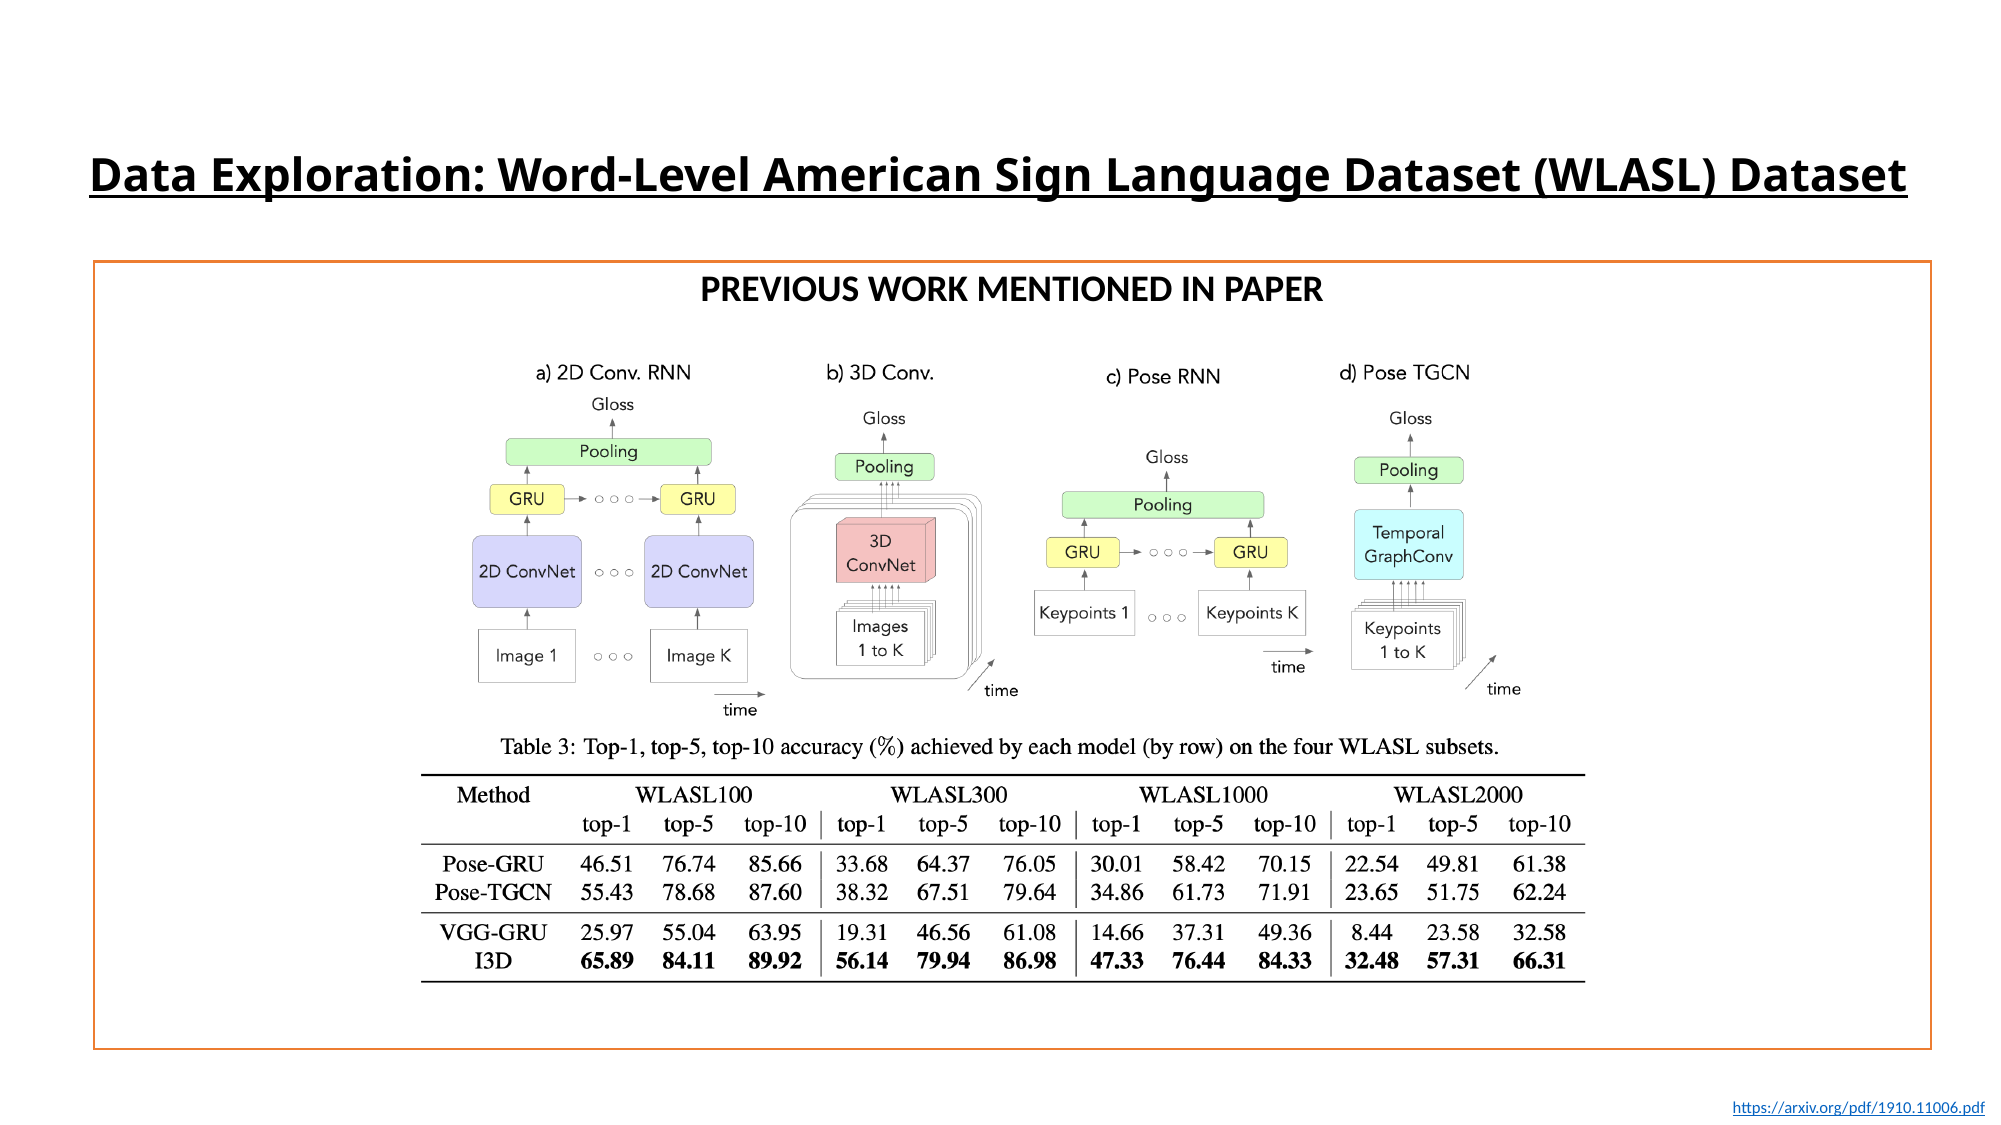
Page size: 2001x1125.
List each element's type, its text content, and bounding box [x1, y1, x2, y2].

text_box https://arxiv.org/pdf/1910.11006.pdf [1390, 1089, 2000, 1125]
title Data Exploration: Word-Level American Sign Language Dataset (WLASL) Dataset [74, 129, 1932, 224]
text_box PREVIOUS WORK MENTIONED IN PAPER [93, 260, 1932, 1050]
picture [401, 349, 1606, 997]
